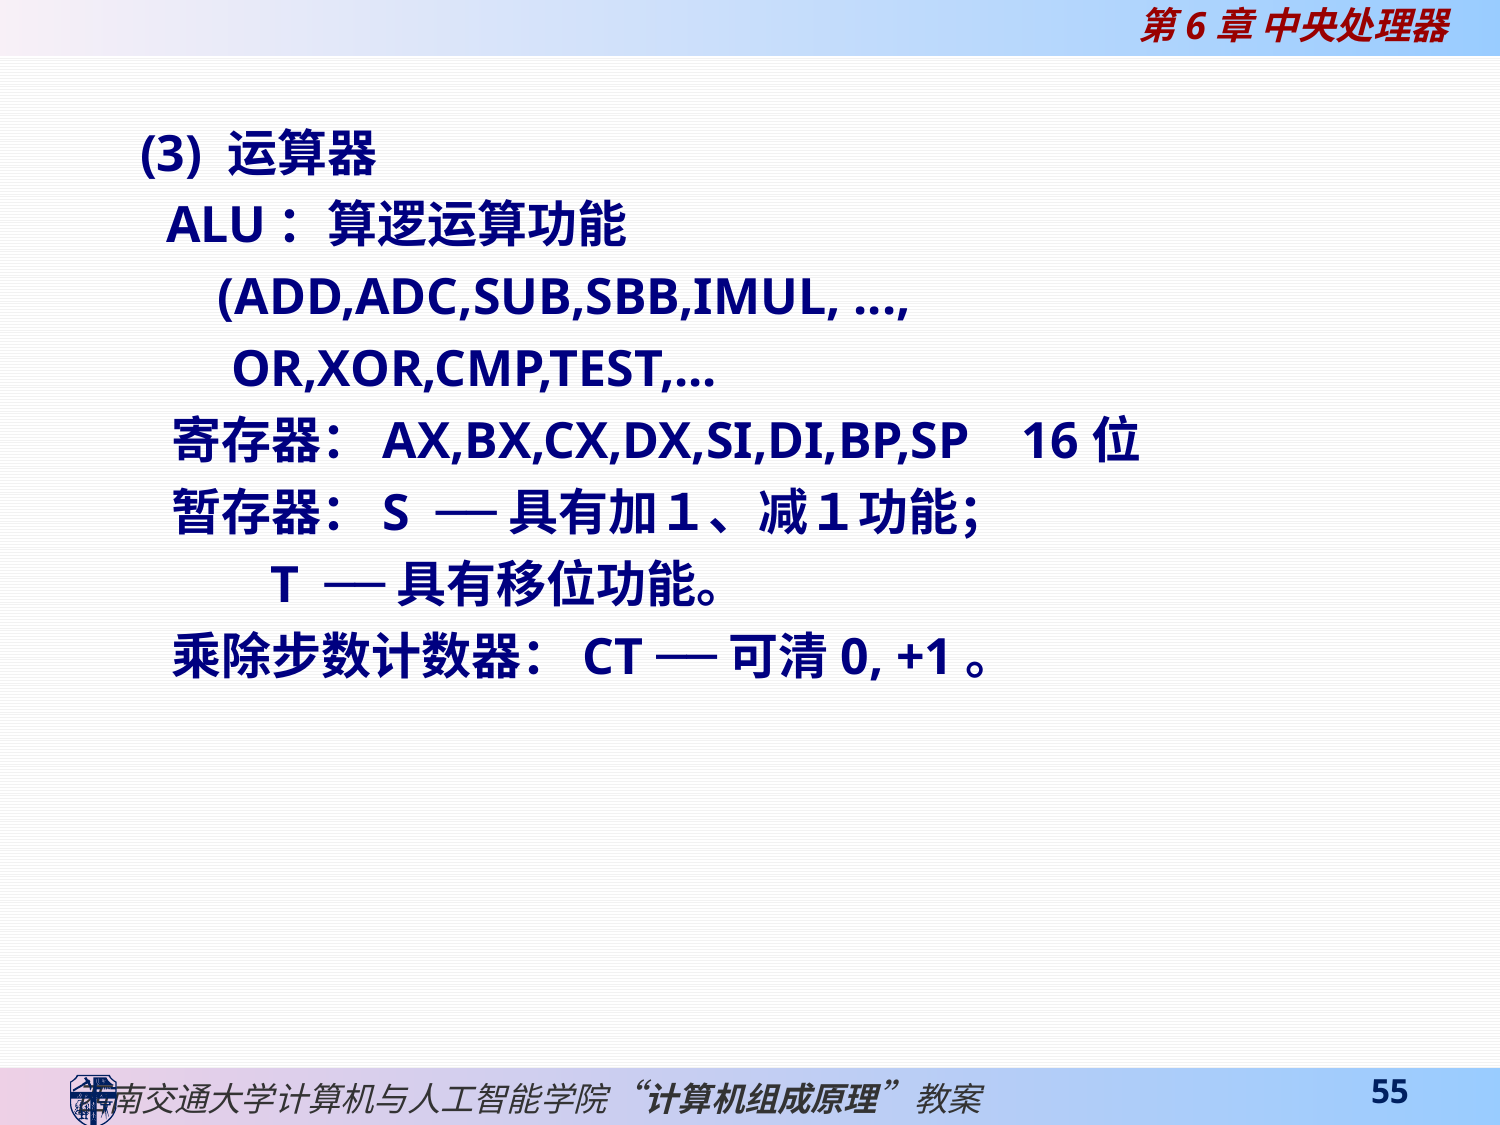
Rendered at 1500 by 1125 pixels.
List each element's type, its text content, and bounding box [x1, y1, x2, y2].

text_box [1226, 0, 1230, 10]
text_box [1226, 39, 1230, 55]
text_box (3) 运算器 ALU：算逻运算功能 (ADD,ADC,SUB,SBB,IMUL, ..., OR,XOR,CMP,TEST,... 寄存器：AX,BX,CX,DX,SI,DI,BP,SP 16位 暂存器：S ──具有加１、减１功能； T ──具有移位功能。 乘除步数计数器：CT ──可清0, +1。 [99, 101, 1148, 693]
